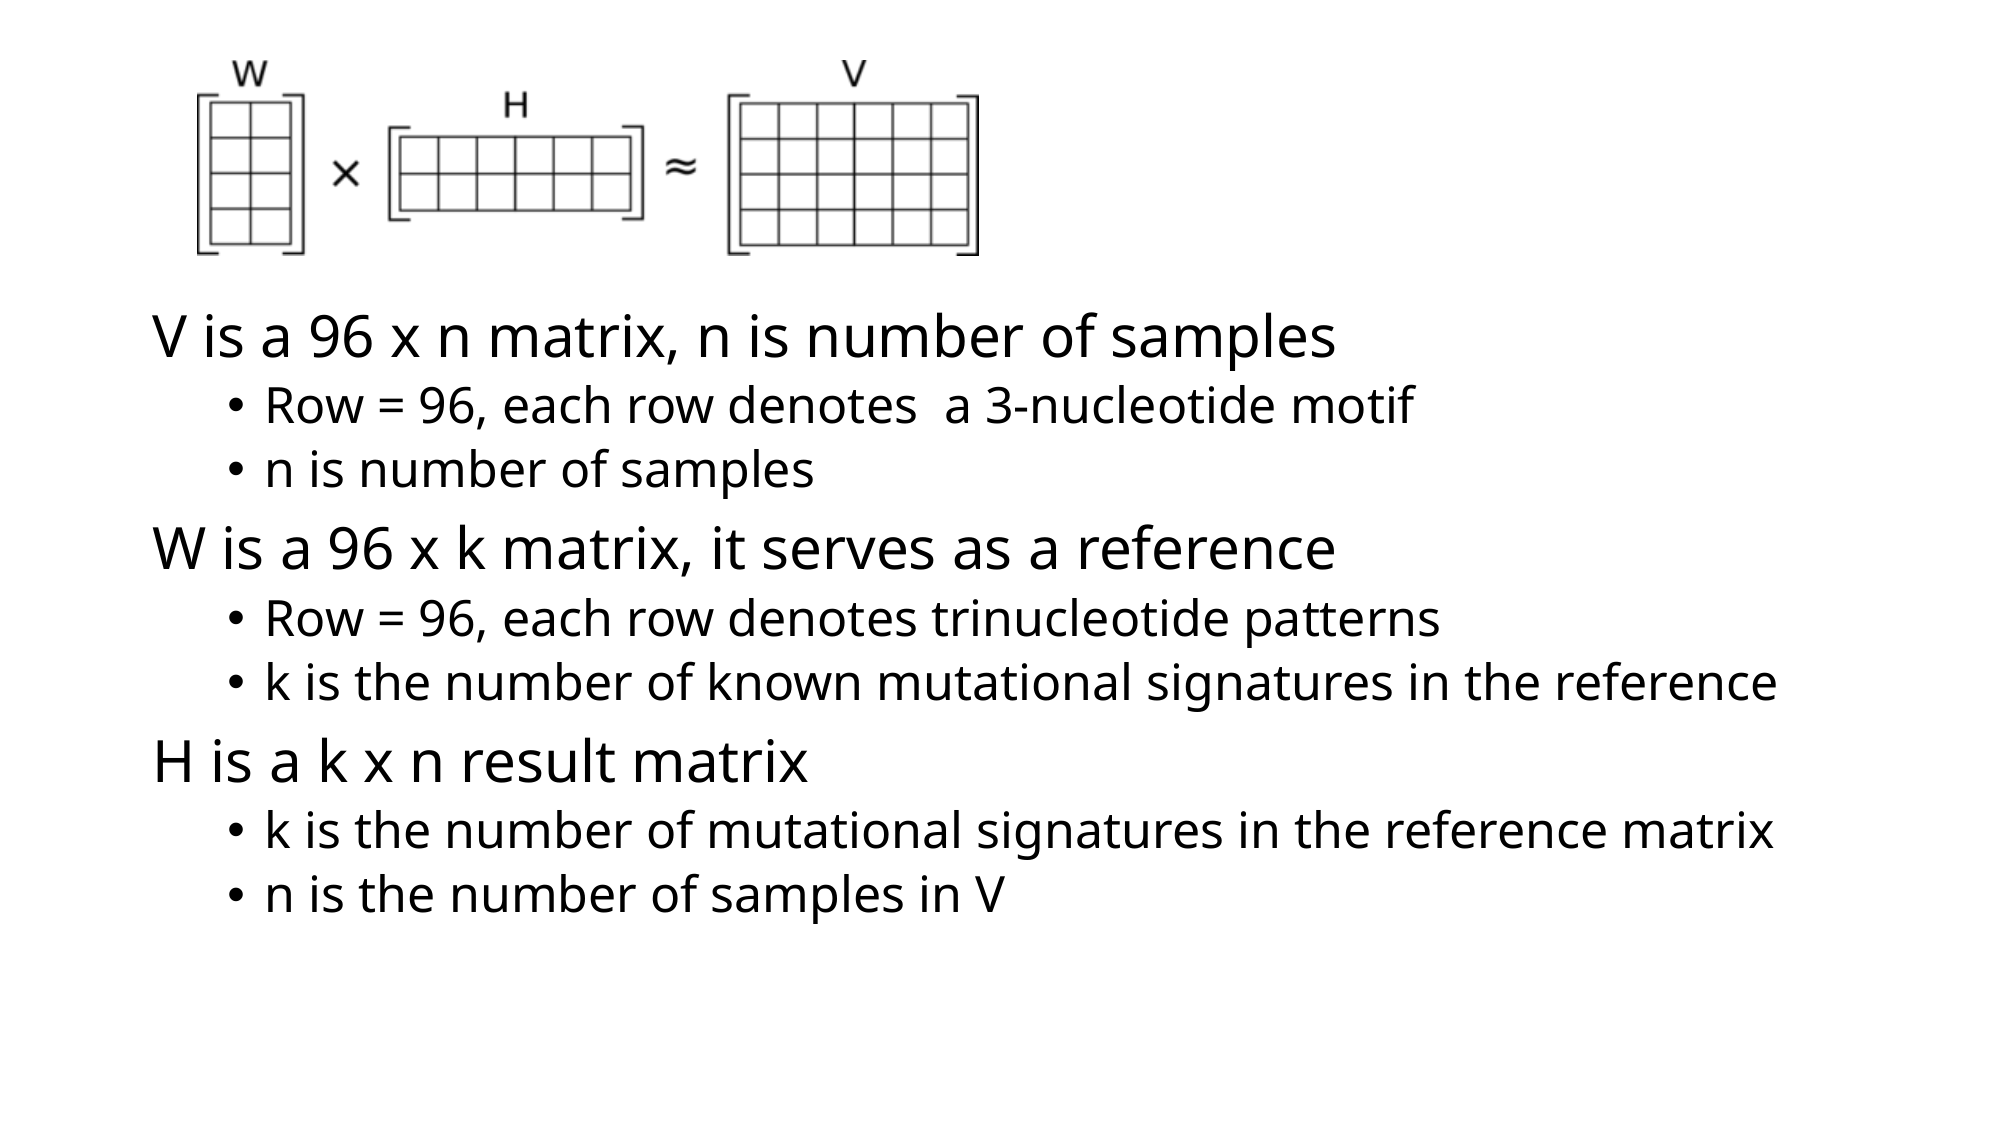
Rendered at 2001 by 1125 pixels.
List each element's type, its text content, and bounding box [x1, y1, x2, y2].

picture [196, 59, 979, 257]
list V is a 96 x n matrix, n is number of samples Row = 96, each row denotes a 3-nucleotide motif n is number of samples W is a 96 x k matrix, it serves as a reference Row = 96, each row denotes trinucleotide patterns k is the number of known mutational signatures in the reference H is a k x n result matrix k is the number of mutational signatures in the reference matrix n is the number of samples in V [137, 299, 1863, 1014]
